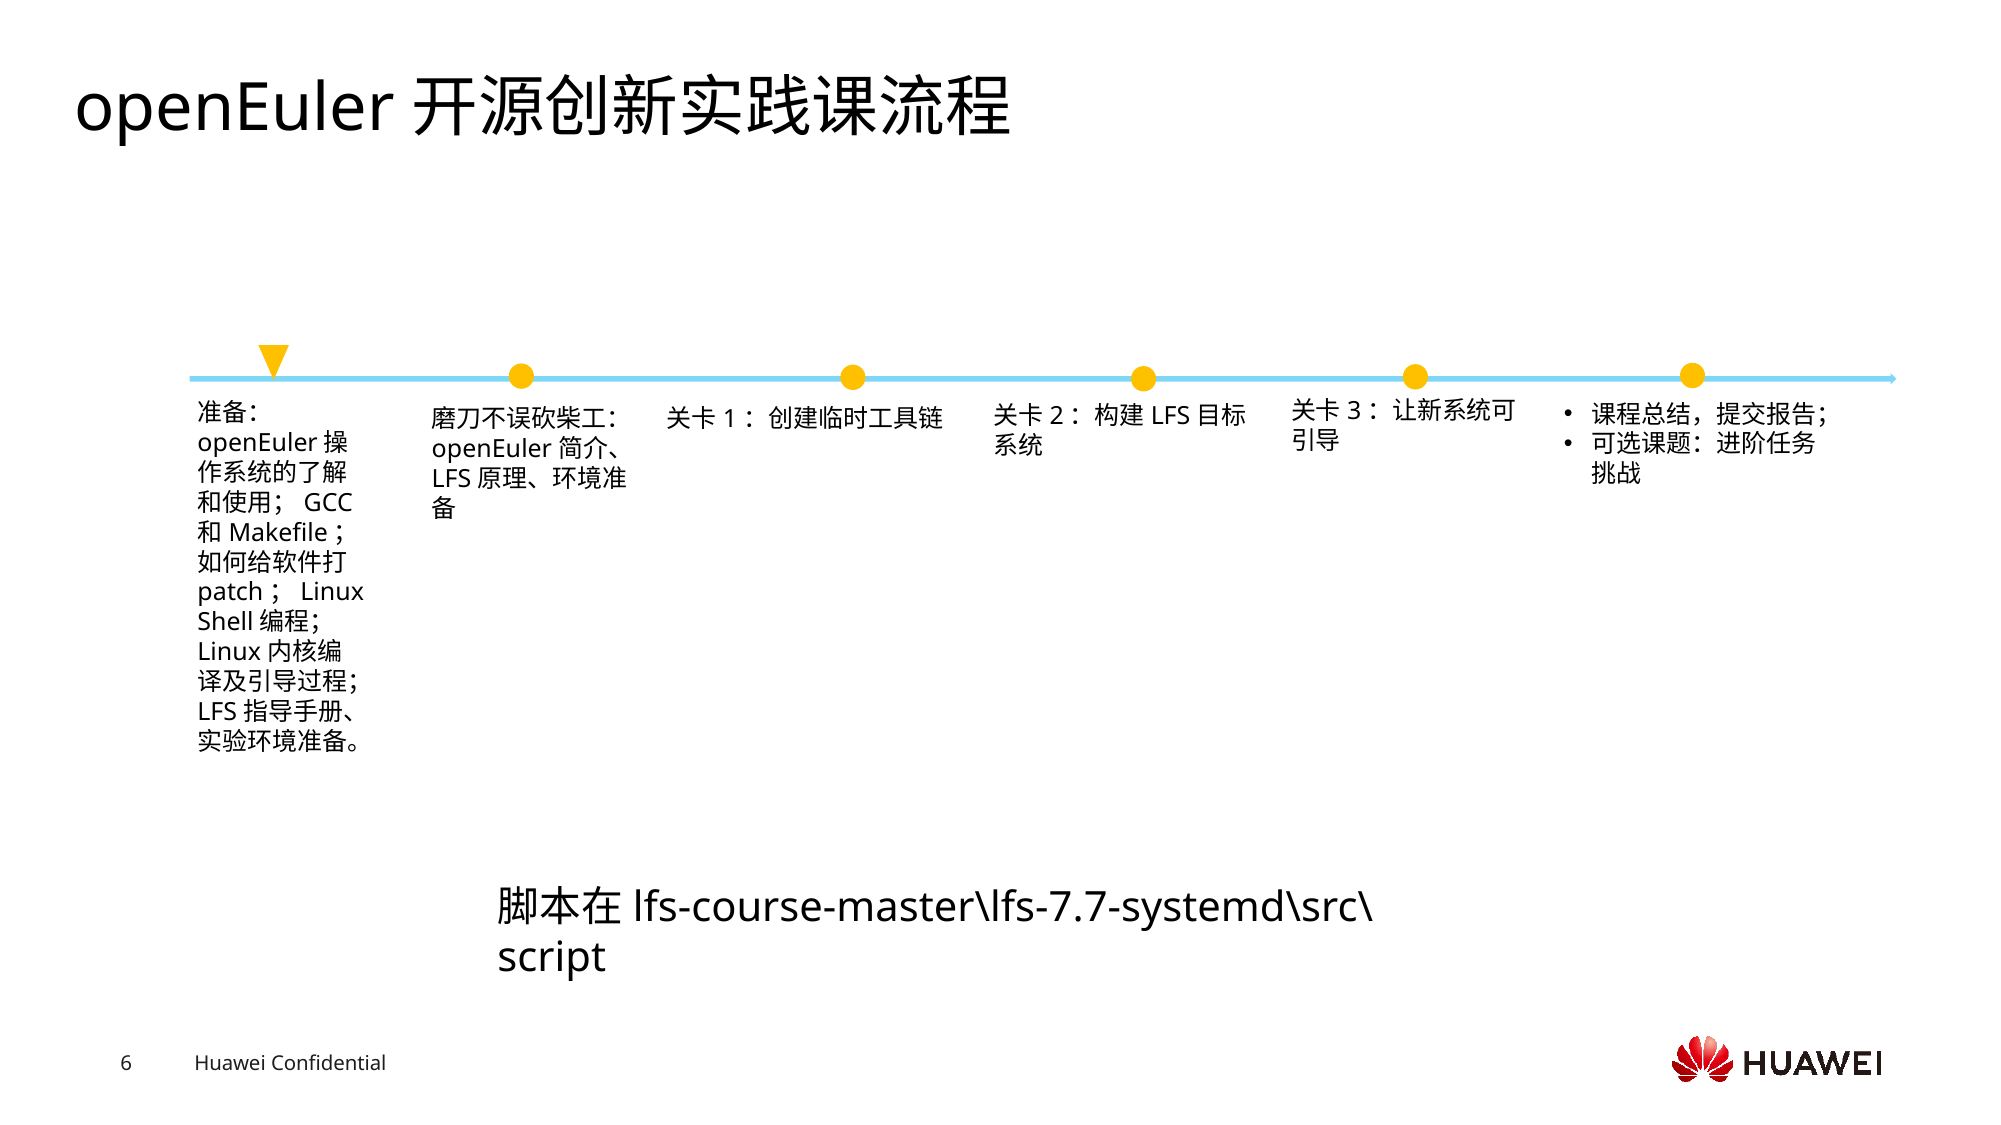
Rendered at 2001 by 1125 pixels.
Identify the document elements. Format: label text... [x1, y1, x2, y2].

text_box [1705, 373, 1897, 385]
title openEuler开源创新实践课流程 [74, 73, 1928, 155]
text_box 脚本在lfs-course-master\lfs-7.7-systemd\src\script [482, 872, 1483, 988]
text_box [416, 363, 646, 532]
picture [1672, 1036, 1881, 1082]
text_box 关卡1：创建临时工具链 [652, 394, 974, 440]
text_box [1429, 376, 1680, 382]
text_box [1401, 363, 1429, 391]
text_box 关卡3：让新系统可引导 [1276, 387, 1554, 462]
text_box 关卡2：构建LFS目标系统 [978, 392, 1269, 467]
text_box [1157, 376, 1402, 382]
text_box [646, 376, 839, 382]
text_box 课程总结，提交报告； 可选课题：进阶任务挑战 [1549, 390, 1854, 496]
text_box [839, 363, 867, 392]
text_box 准备： openEuler操作系统的了解和使用；GCC和Makefile；如何给软件打patch；Linux Shell编程；Linux内核编译及引导过程；LFS指导手册、实验环境准备。 [182, 388, 382, 763]
text_box [189, 376, 416, 382]
text_box [258, 345, 289, 380]
text_box [866, 376, 1130, 382]
text_box [1129, 365, 1158, 393]
text_box [1678, 361, 1707, 390]
